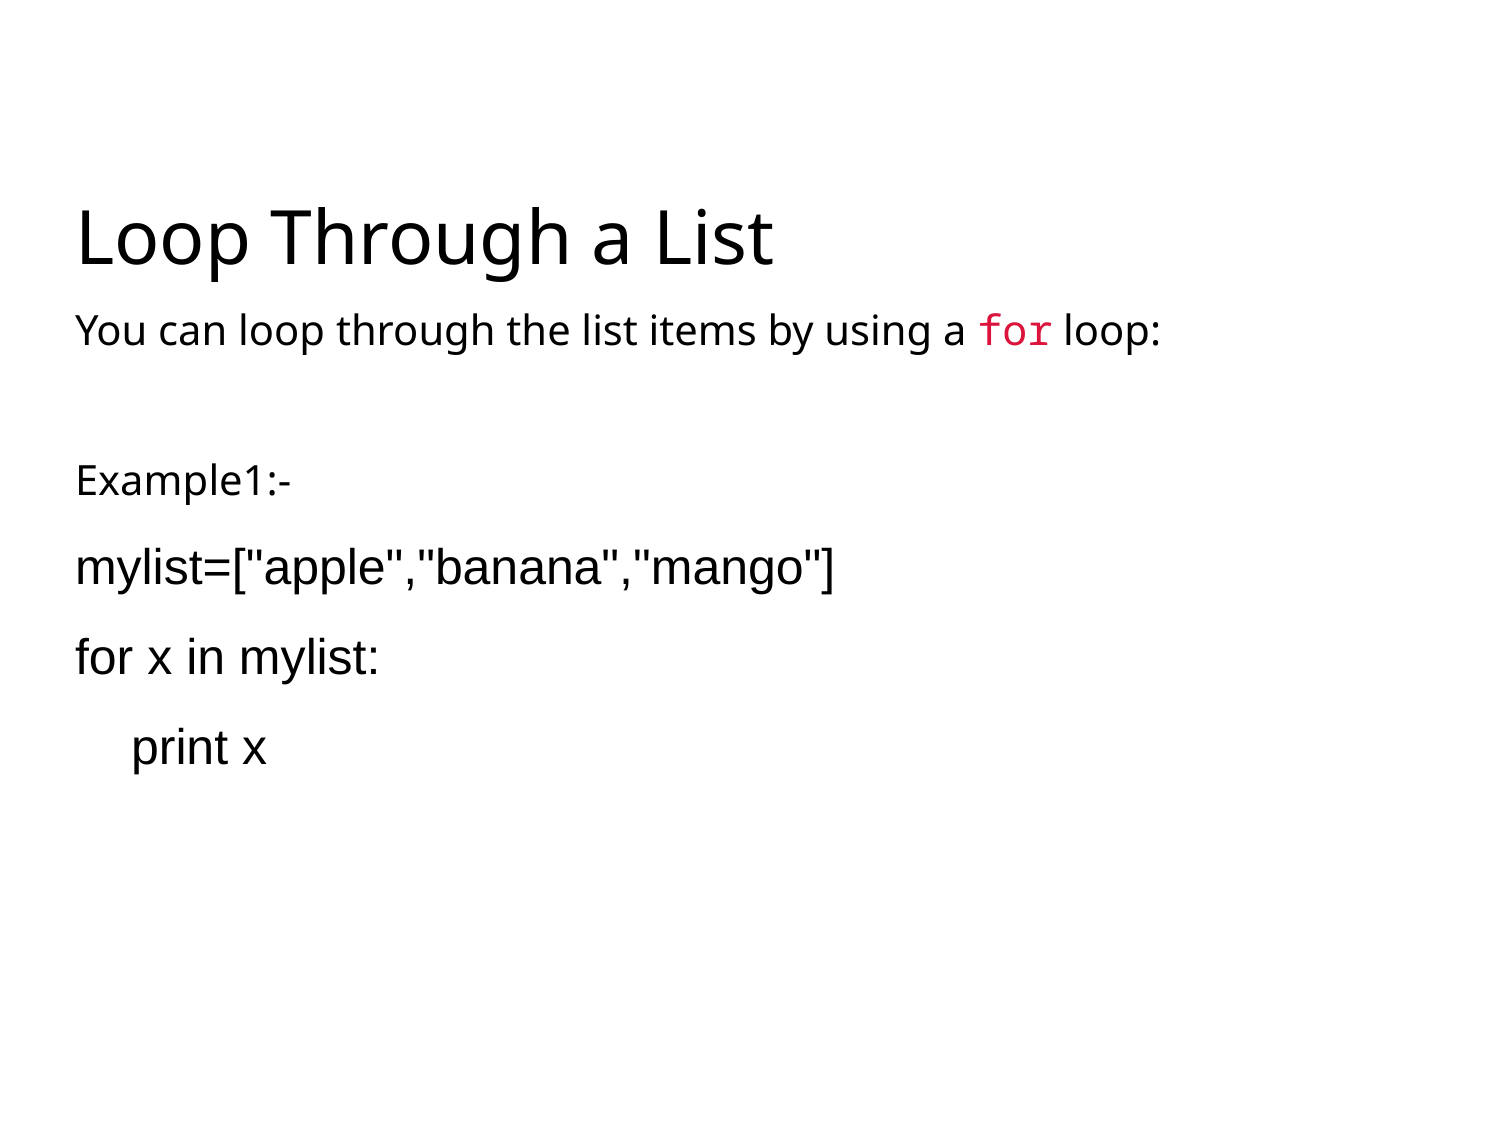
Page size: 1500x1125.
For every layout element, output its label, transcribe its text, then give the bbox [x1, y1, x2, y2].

text_box Loop Through a List You can loop through the list items by using a for loop: Example1:- mylist=["apple","banana","mango"] for x in mylist: print x [75, 129, 1300, 924]
